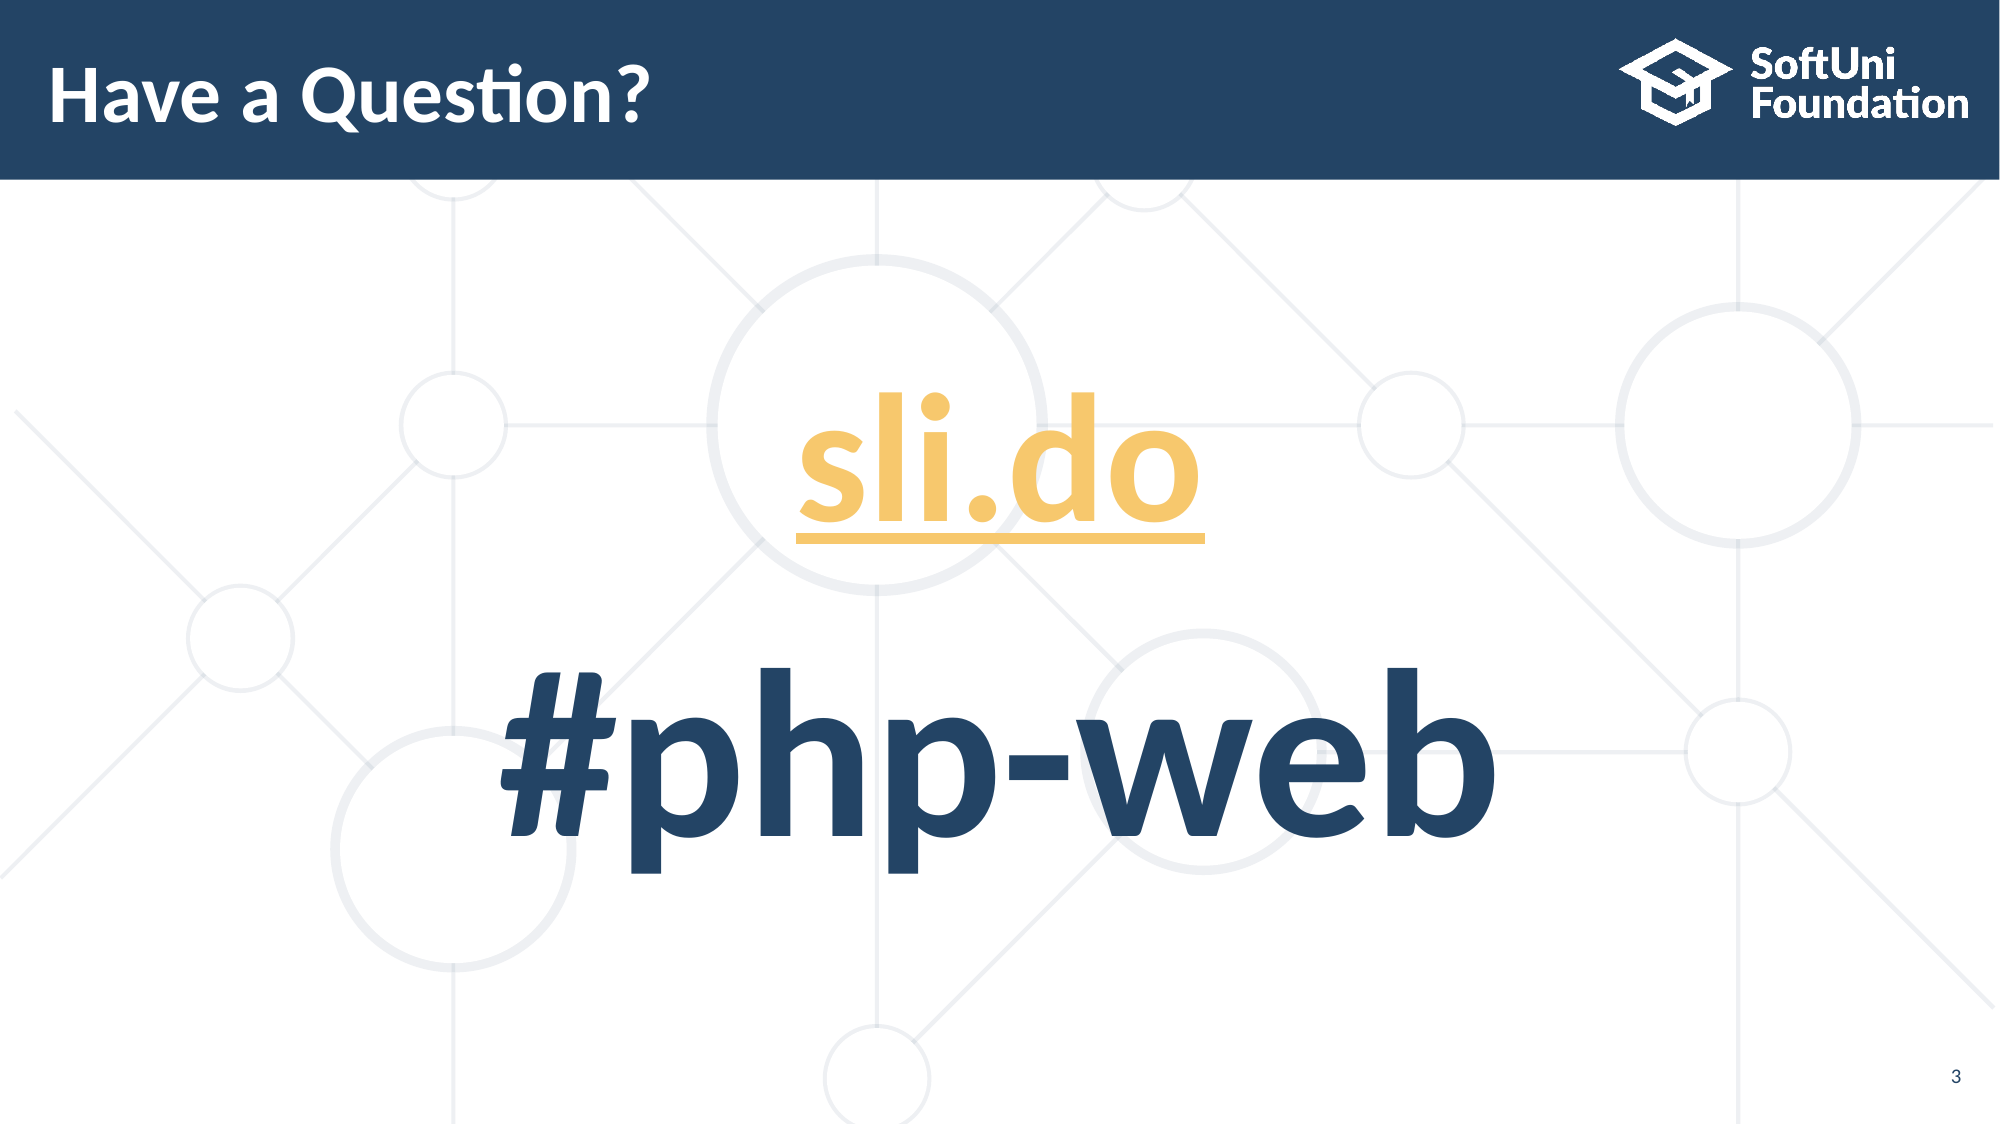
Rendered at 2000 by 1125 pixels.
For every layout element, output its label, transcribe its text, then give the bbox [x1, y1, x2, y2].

picture [1618, 38, 1968, 126]
title Have a Question? [31, 16, 1591, 162]
slide_number 3 [1896, 1049, 1968, 1101]
list sli.do #php-web [31, 196, 1970, 1050]
